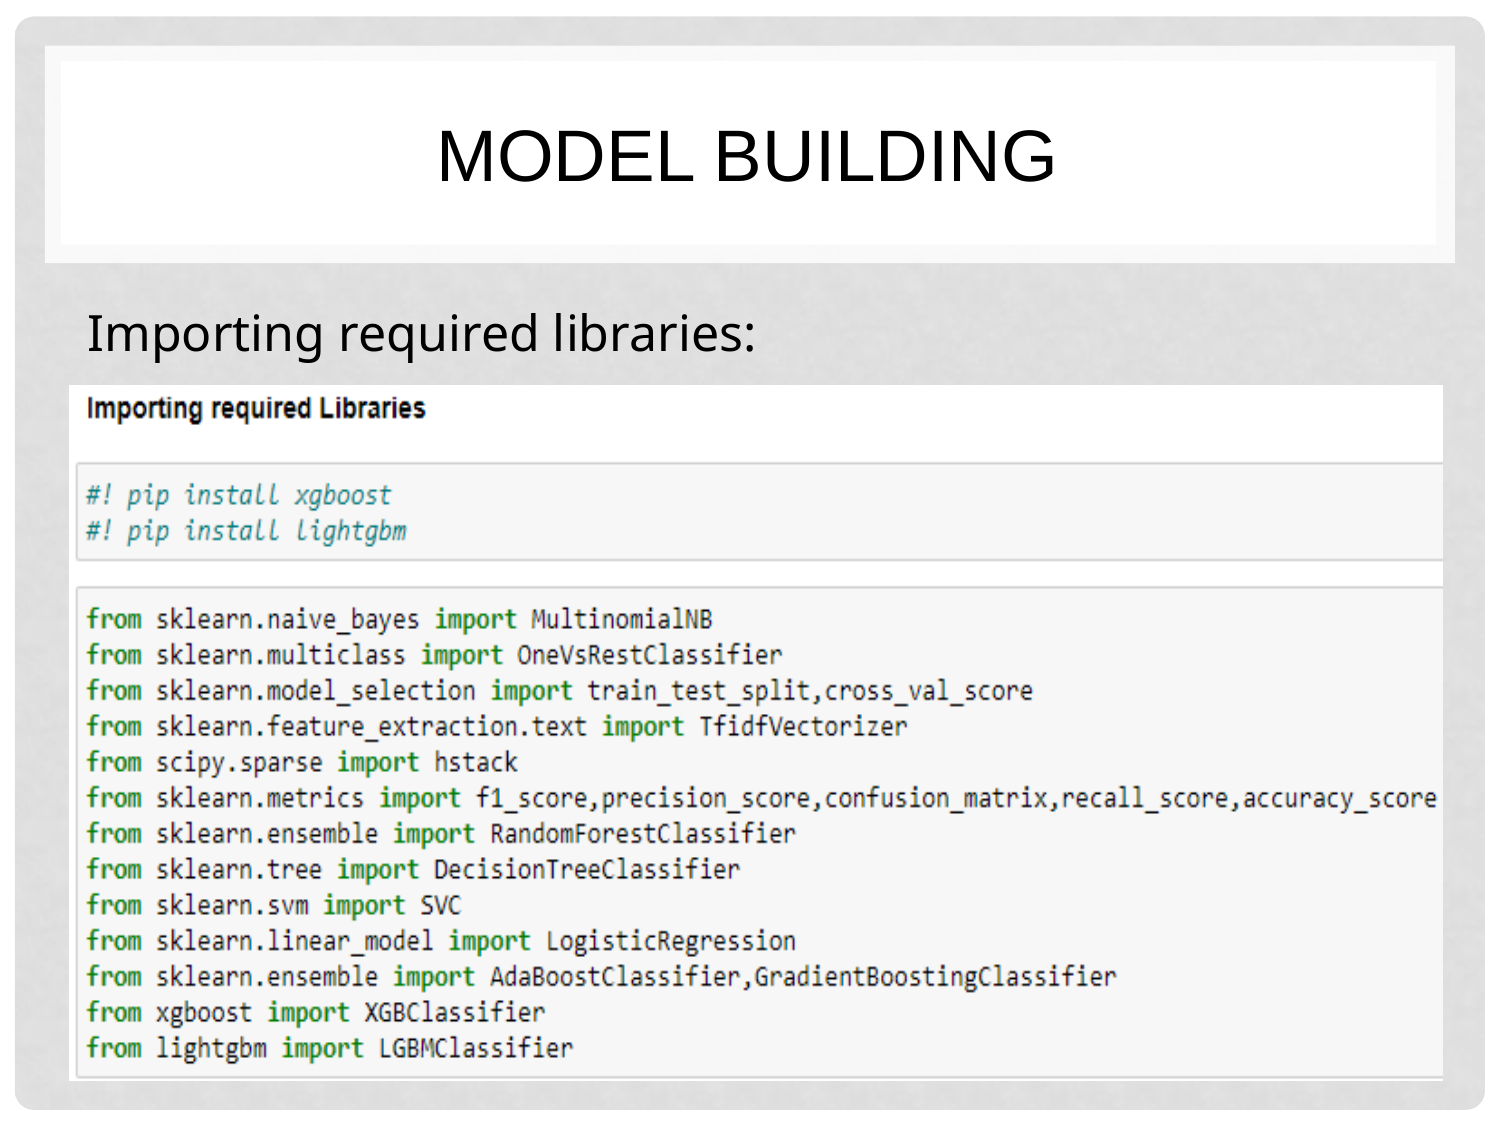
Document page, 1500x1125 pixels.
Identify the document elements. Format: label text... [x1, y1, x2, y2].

list Importing required libraries: [72, 293, 1423, 384]
picture [14, 16, 1485, 1110]
title MODEL BUILDING [69, 66, 1425, 238]
